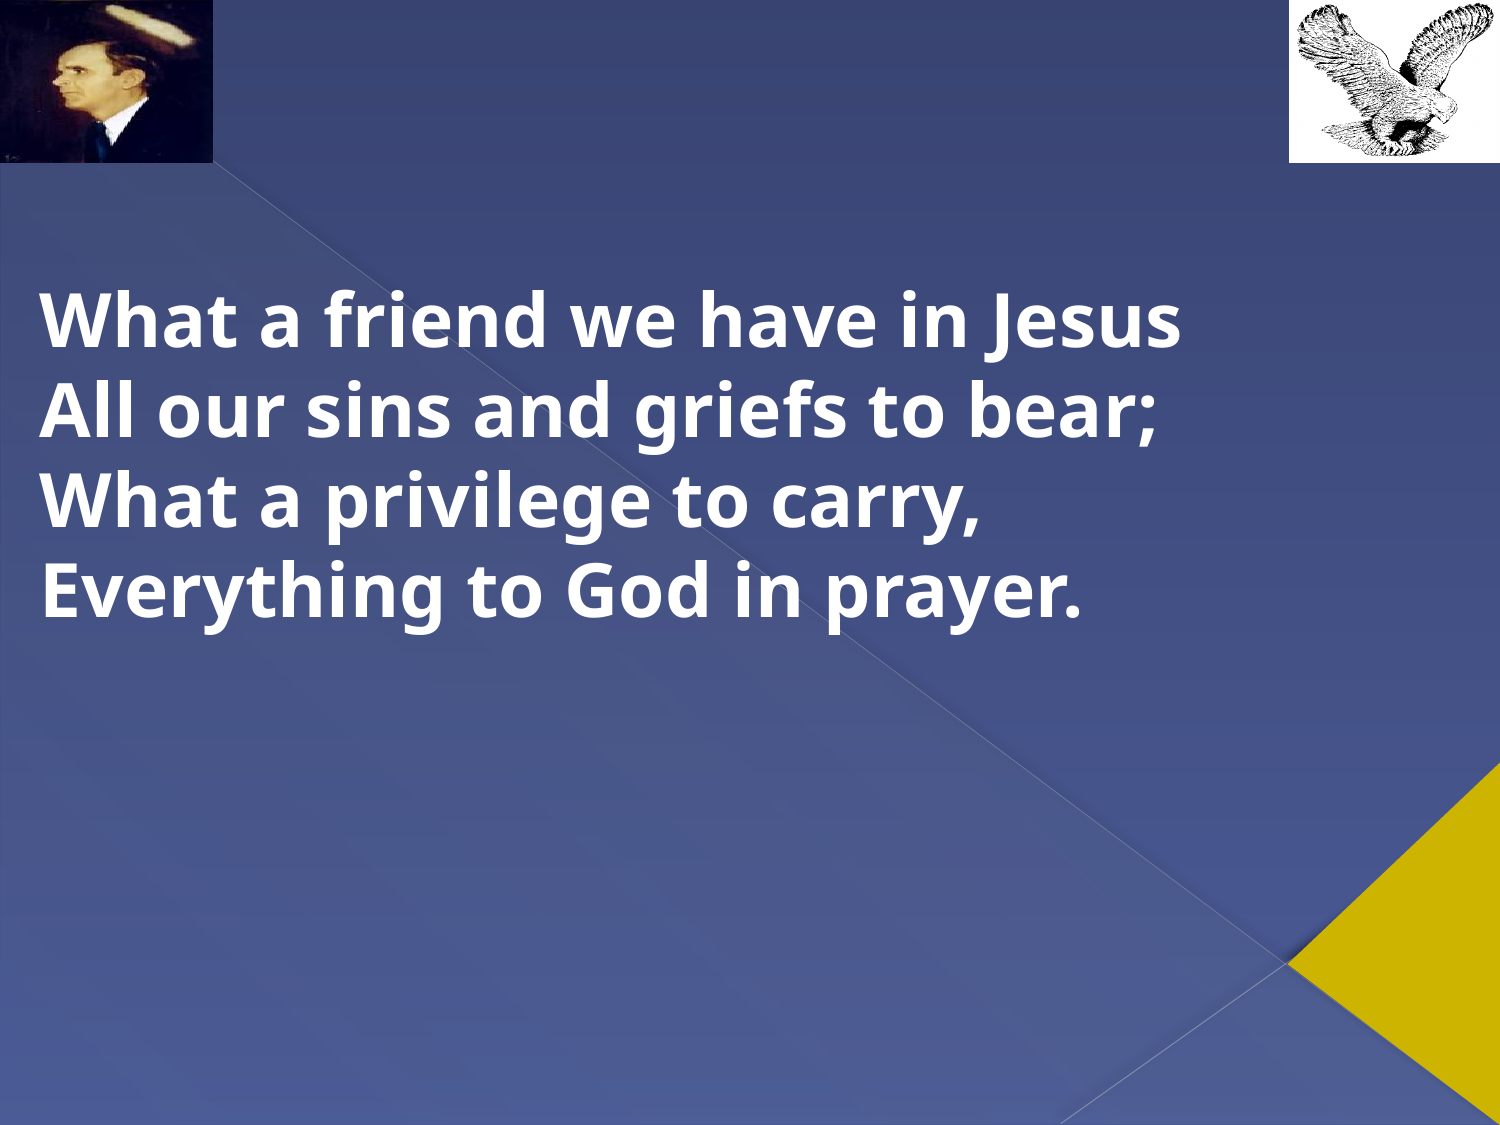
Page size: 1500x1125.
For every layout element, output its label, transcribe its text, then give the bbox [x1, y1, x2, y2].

text_box What a friend we have in Jesus All our sins and griefs to bear; What a privilege to carry, Everything to God in prayer. [24, 174, 1500, 640]
picture [0, 0, 213, 163]
picture [1288, 0, 1500, 163]
text_box [1285, 760, 1500, 1125]
